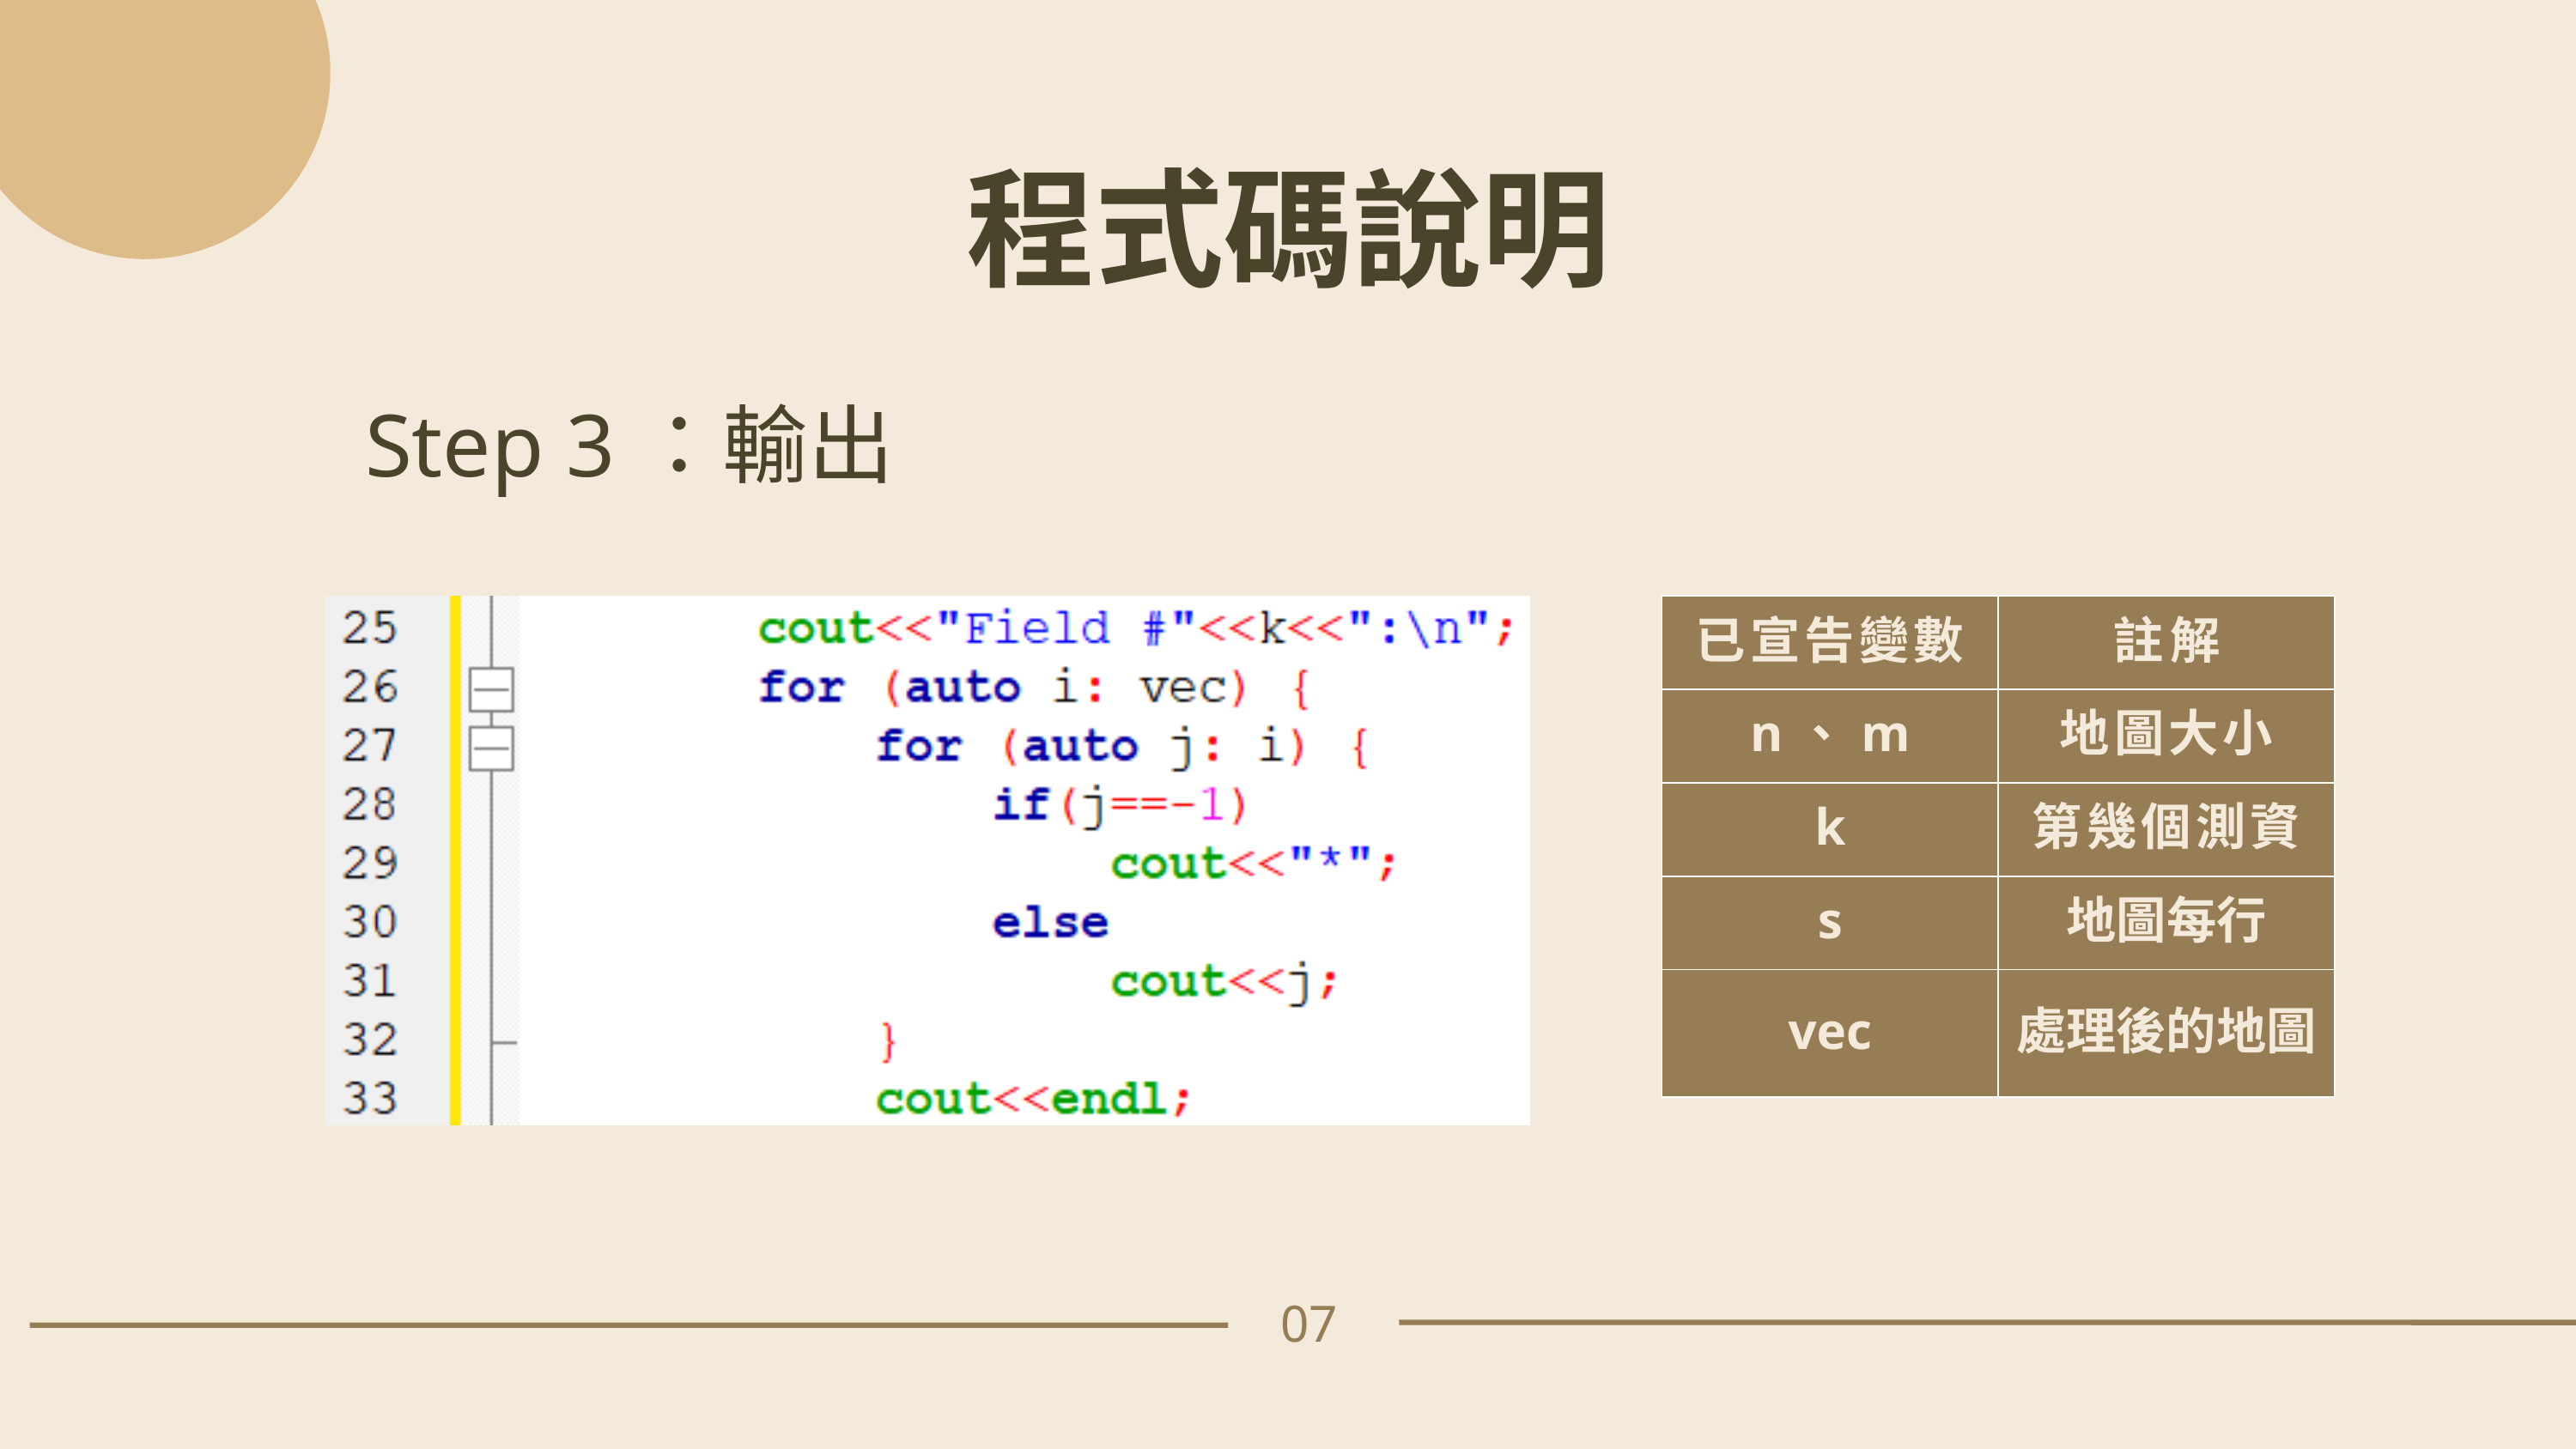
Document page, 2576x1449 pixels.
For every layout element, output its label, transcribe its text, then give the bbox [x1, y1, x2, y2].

table_cell 處理後的地圖 [1999, 970, 2334, 1096]
table_cell n、m [1662, 690, 1997, 782]
table_header 註解 [1999, 597, 2334, 688]
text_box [0, 0, 331, 260]
table_cell 地圖大小 [1999, 690, 2334, 782]
text_box Step 3：輸出 [365, 443, 1889, 494]
table_cell vec [1662, 970, 1997, 1096]
picture [325, 596, 1530, 1125]
text_box 07 [1190, 1301, 1429, 1353]
table_cell 第幾個測資 [1999, 784, 2334, 876]
table_cell s [1662, 877, 1997, 969]
table_cell k [1662, 784, 1997, 876]
text_box 程式碼說明 [607, 148, 1969, 303]
table_cell 地圖每行 [1999, 877, 2334, 969]
table_header 已宣告變數 [1662, 597, 1997, 688]
